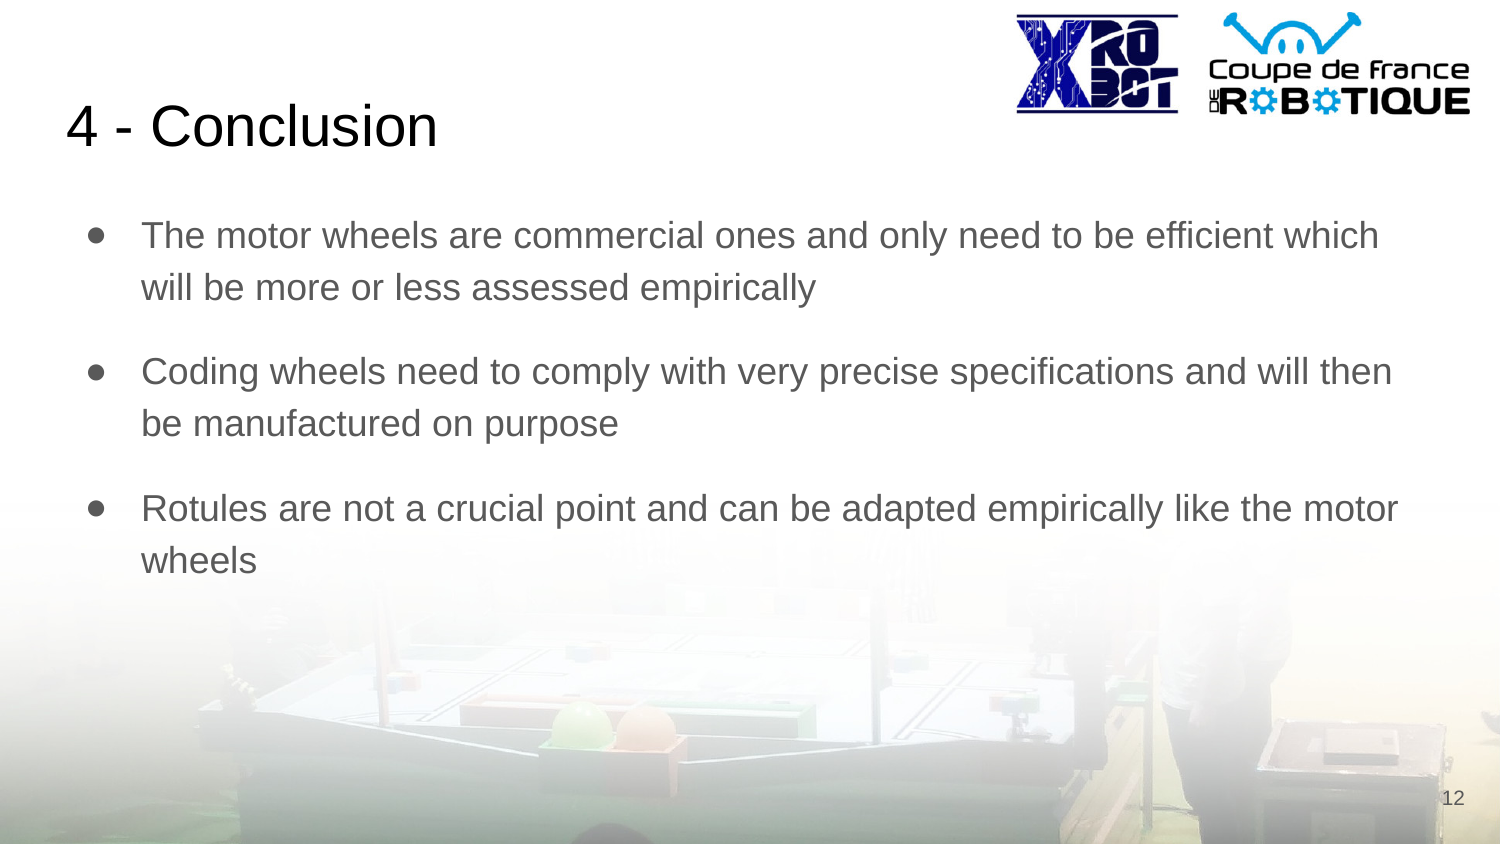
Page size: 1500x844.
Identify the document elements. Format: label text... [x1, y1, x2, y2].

picture [0, 0, 1500, 844]
list The motor wheels are commercial ones and only need to be efficient which will be more or less assessed empirically Coding wheels need to comply with very precise specifications and will then be manufactured on purpose Rotules are not a crucial point and can be adapted empirically like the motor wheels [51, 189, 1449, 750]
title 4 - Conclusion [51, 72, 1449, 167]
slide_number ‹#› [1389, 764, 1480, 830]
